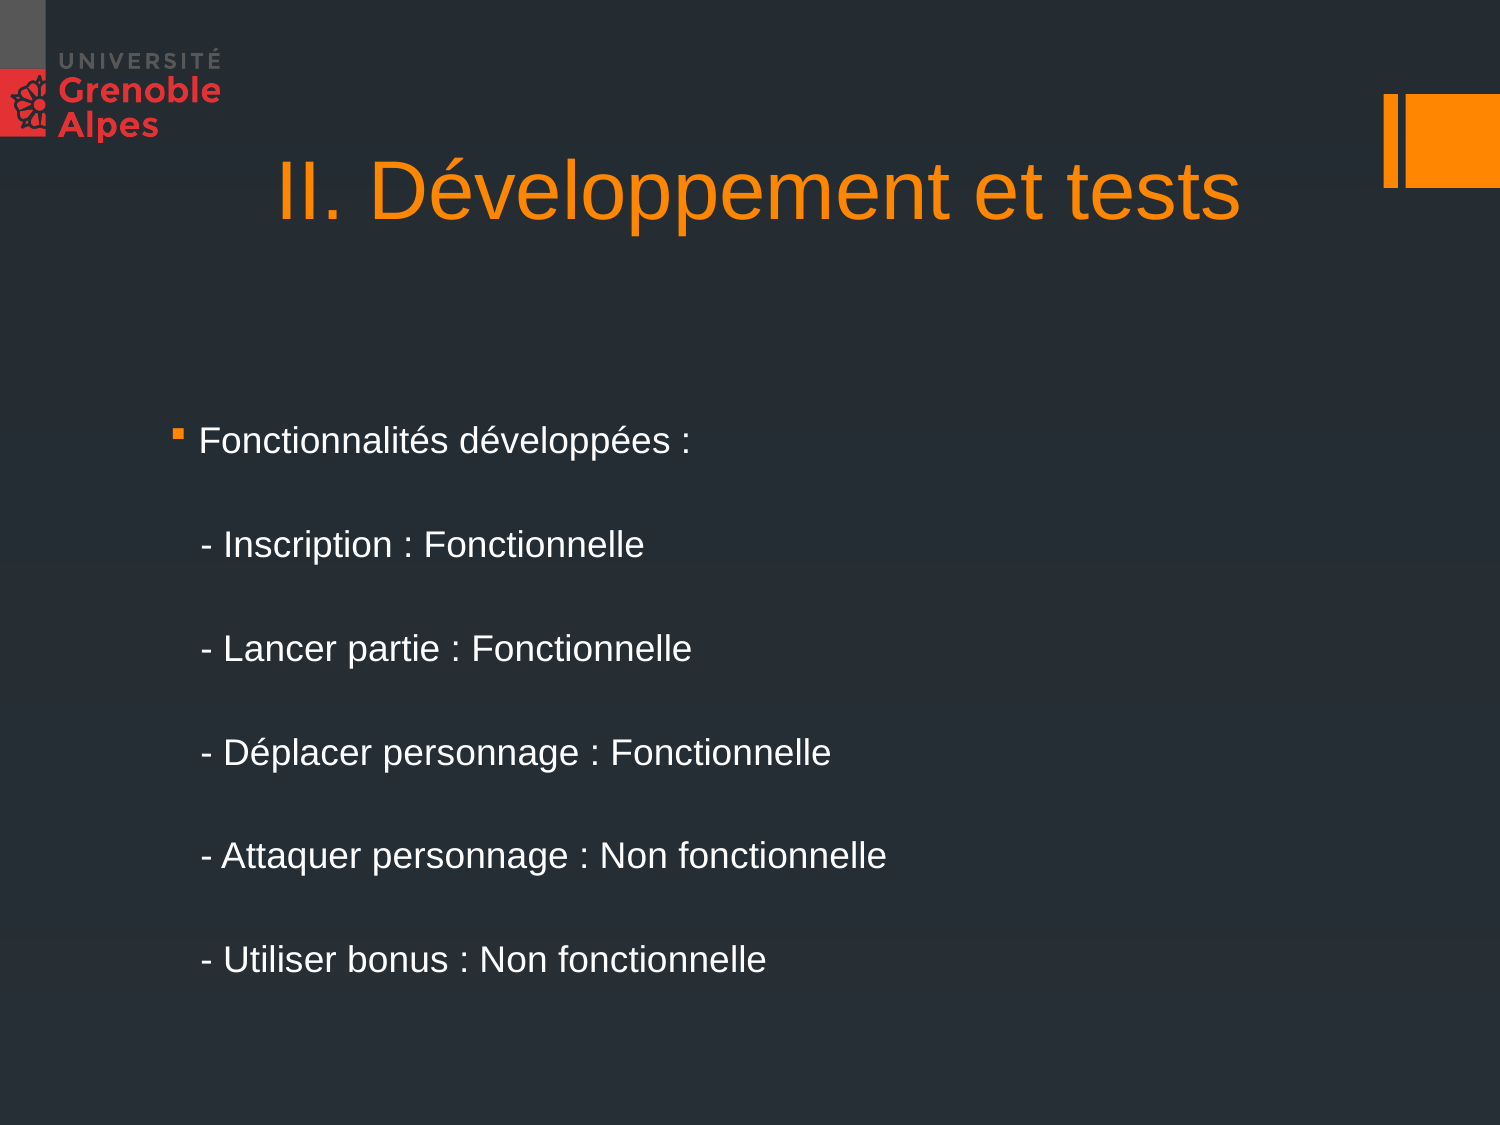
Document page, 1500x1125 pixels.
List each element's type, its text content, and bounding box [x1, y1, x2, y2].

picture [0, 0, 221, 144]
title II. Développement et tests [159, 54, 1360, 244]
list Fonctionnalités développées : - Inscription : Fonctionnelle - Lancer partie : Fonctionnelle - Déplacer personnage : Fonctionnelle - Attaquer personnage : Non fonctionnelle - Utiliser bonus : Non fonctionnelle [147, 408, 1348, 990]
